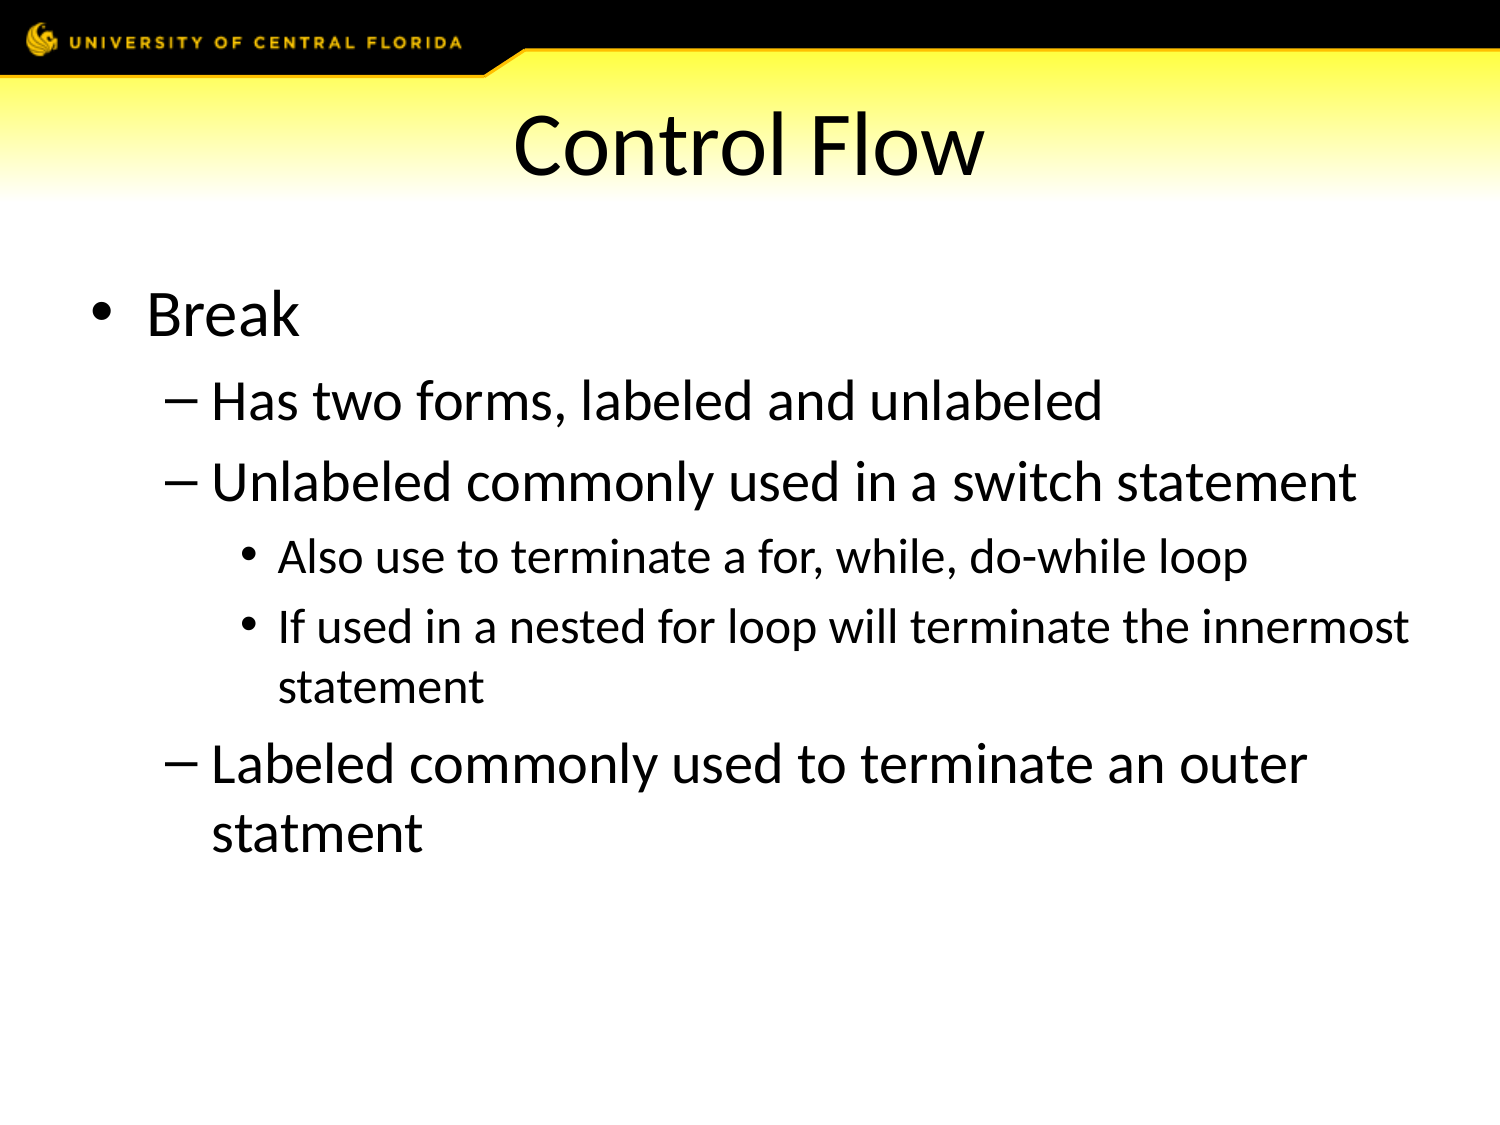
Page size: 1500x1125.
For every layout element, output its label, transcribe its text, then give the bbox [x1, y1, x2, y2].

title Control Flow [75, 45, 1425, 233]
picture [0, 0, 484, 74]
list Break Has two forms, labeled and unlabeled Unlabeled commonly used in a switch statement Also use to terminate a for, while, do-while loop If used in a nested for loop will terminate the innermost statement Labeled commonly used to terminate an outer statment [75, 262, 1480, 1008]
